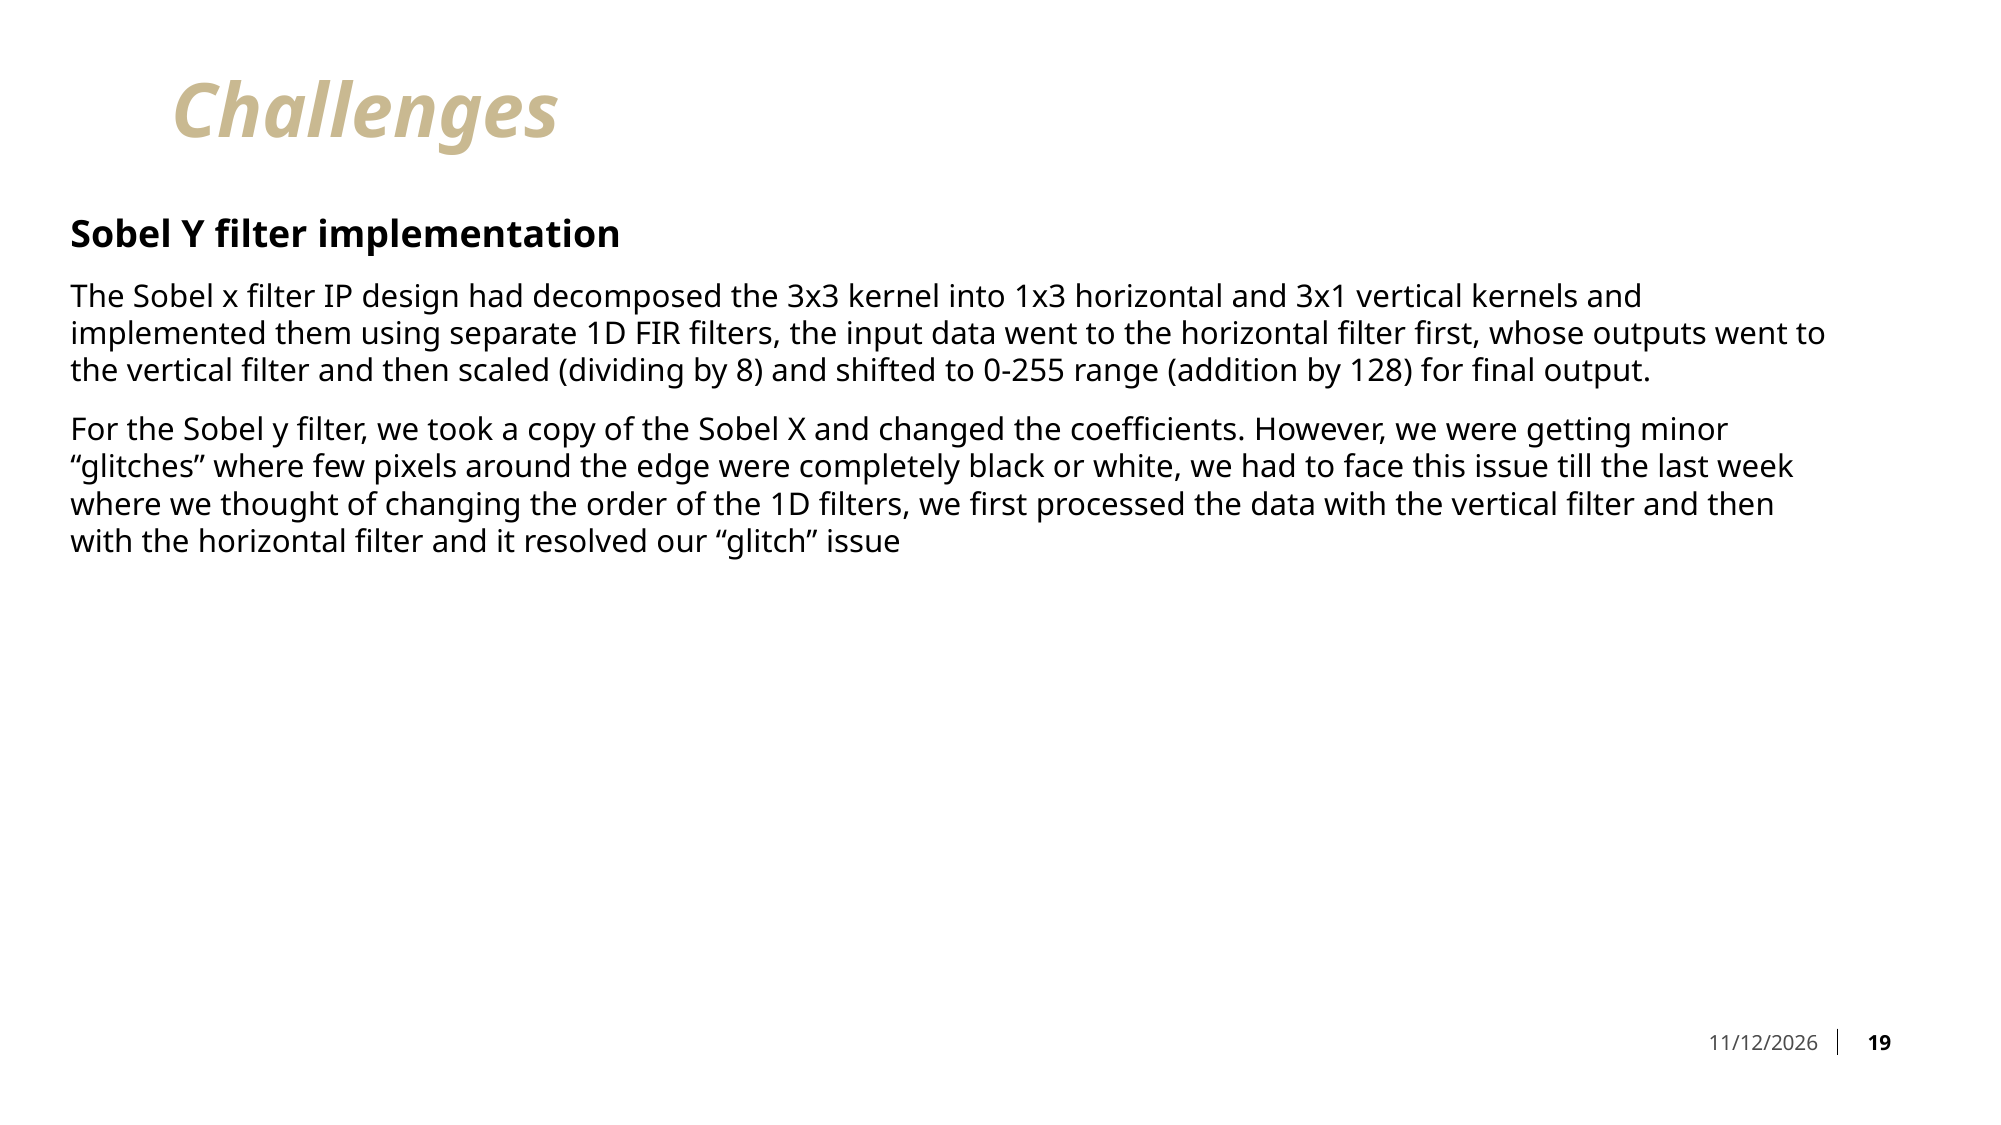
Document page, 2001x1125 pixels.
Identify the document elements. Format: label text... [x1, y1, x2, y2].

title Challenges [168, 70, 1689, 160]
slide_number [1648, 1017, 1834, 1071]
subtitle Sobel Y filter implementation The Sobel x filter IP design had decomposed the 3x3 kernel into 1x3 horizontal and 3x1 vertical kernels and implemented them using separate 1D FIR filters, the input data went to the horizontal filter first, whose outputs went to the vertical filter and then scaled (dividing by 8) and shifted to 0-255 range (addition by 128) for final output. For the Sobel y filter, we took a copy of the Sobel X and changed the coefficients. However, we were getting minor “glitches” where few pixels around the edge were completely black or white, we had to face this issue till the last week where we thought of changing the order of the 1D filters, we first processed the data with the vertical filter and then with the horizontal filter and it resolved our “glitch” issue [70, 209, 1834, 563]
slide_number 19 [1839, 1013, 1920, 1074]
